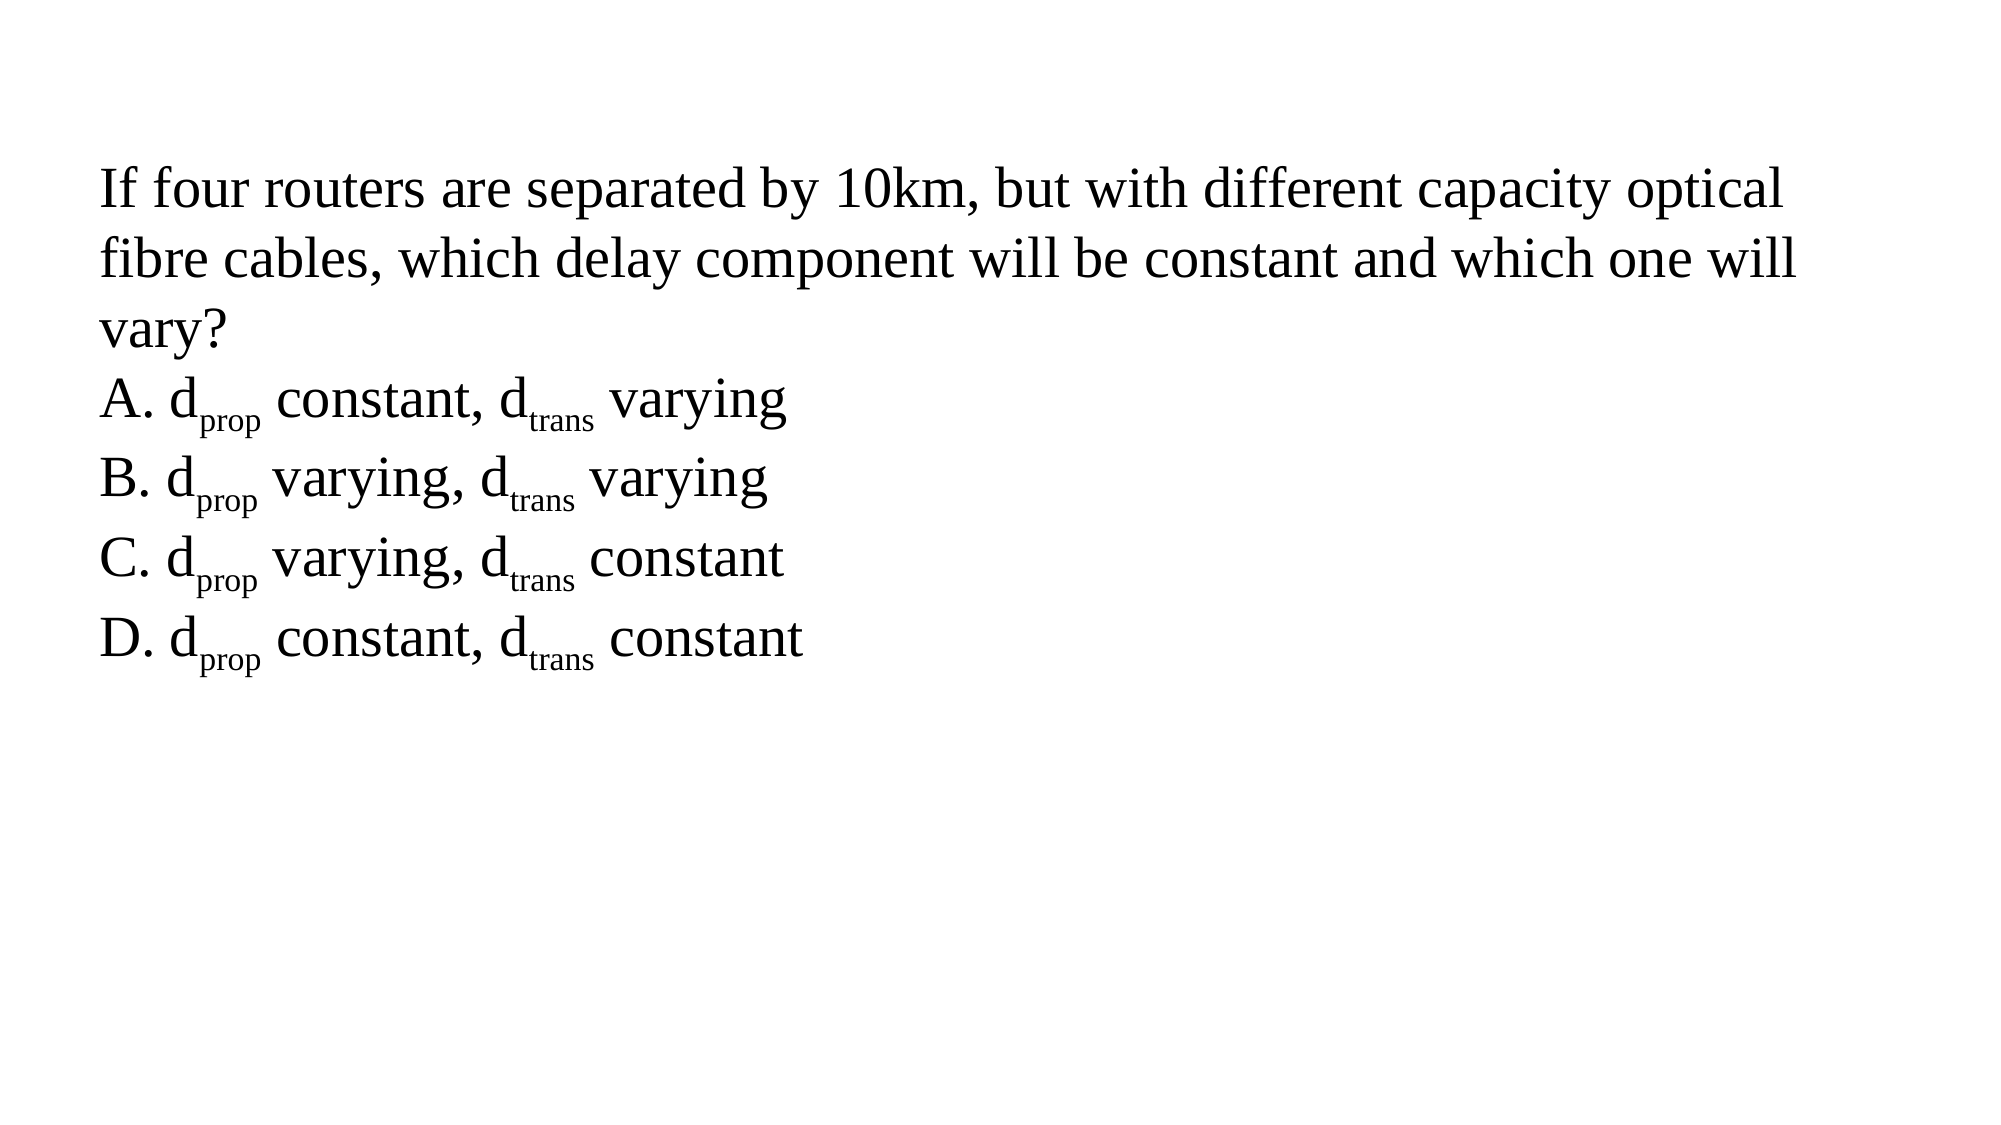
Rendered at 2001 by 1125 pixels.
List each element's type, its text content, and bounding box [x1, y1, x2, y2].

text_box If four routers are separated by 10km, but with different capacity optical fibre cables, which delay component will be constant and which one will vary? A. dprop constant, dtrans varying B. dprop varying, dtrans varying C. dprop varying, dtrans constant D. dprop constant, dtrans constant [84, 141, 1820, 685]
